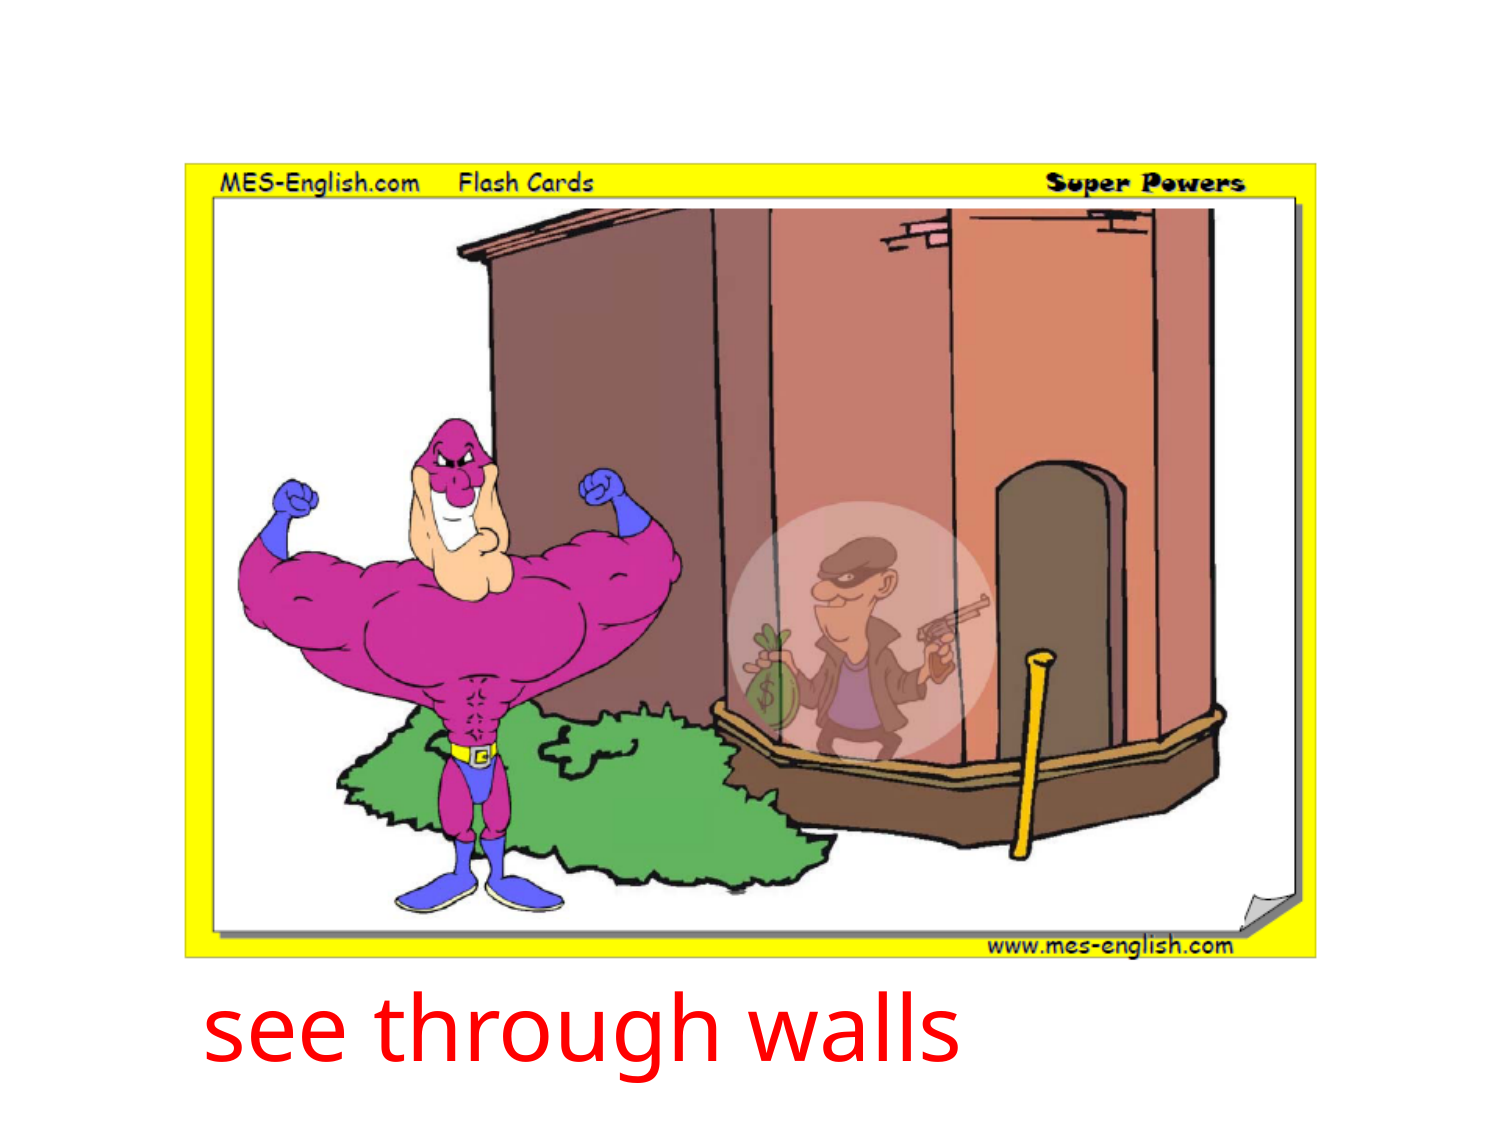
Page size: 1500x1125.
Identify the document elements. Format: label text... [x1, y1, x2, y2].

picture [173, 154, 1326, 971]
text_box see through walls [187, 979, 1175, 1088]
